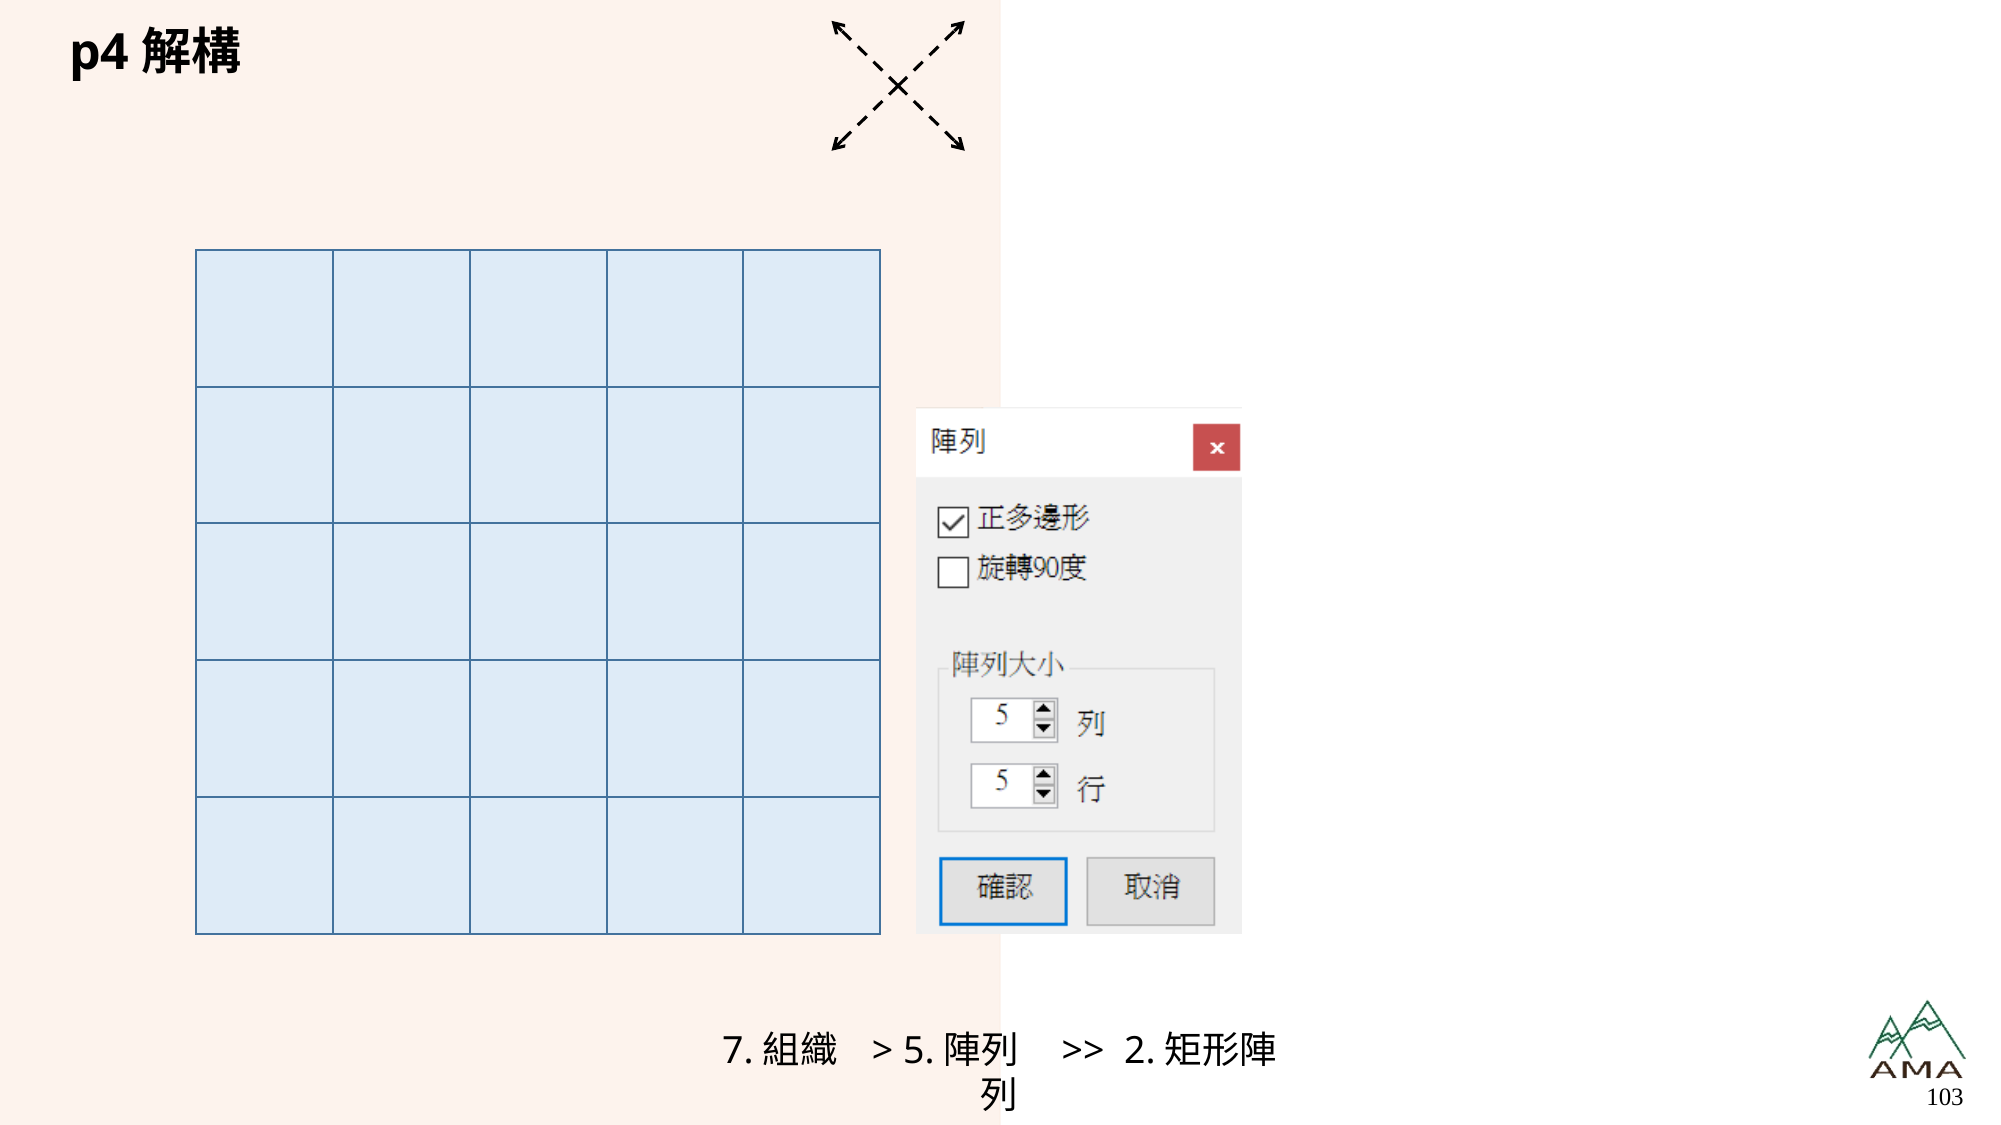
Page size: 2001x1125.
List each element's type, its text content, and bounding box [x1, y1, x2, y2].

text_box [831, 20, 965, 151]
title p4解構 [54, 20, 831, 87]
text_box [196, 250, 881, 934]
text_box 103 [1911, 1073, 1979, 1118]
text_box 7.組織 > 5.陣列 >> 2.矩形陣列 [684, 1036, 1315, 1105]
picture [1857, 987, 1974, 1092]
picture [916, 407, 1242, 934]
